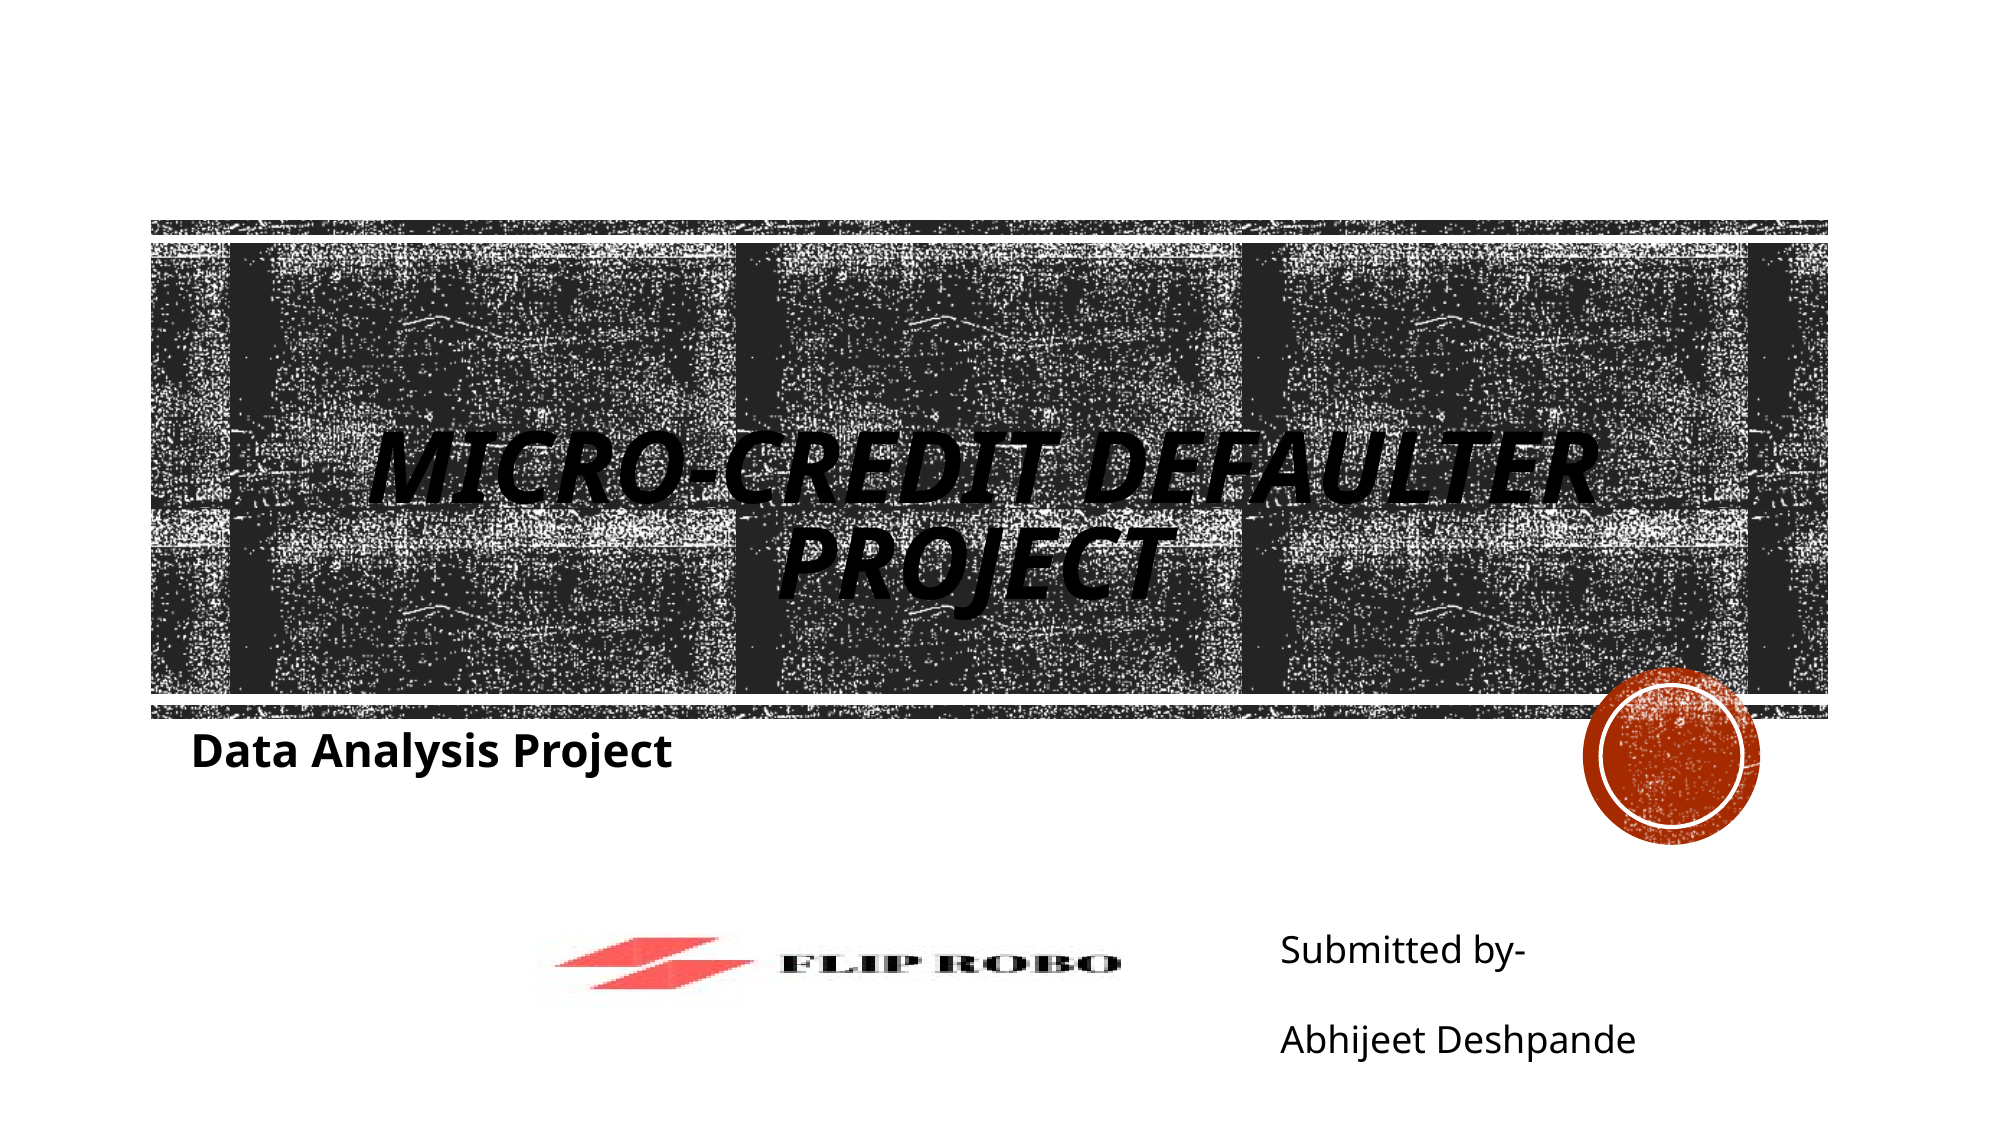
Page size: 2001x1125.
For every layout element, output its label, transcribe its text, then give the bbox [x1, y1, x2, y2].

subtitle Data Analysis Project [175, 720, 1470, 896]
title Micro-credit defaulter project [156, 229, 1792, 728]
text_box Submitted by- Abhijeet Deshpande [1329, 918, 1874, 1069]
picture [469, 811, 1327, 1118]
